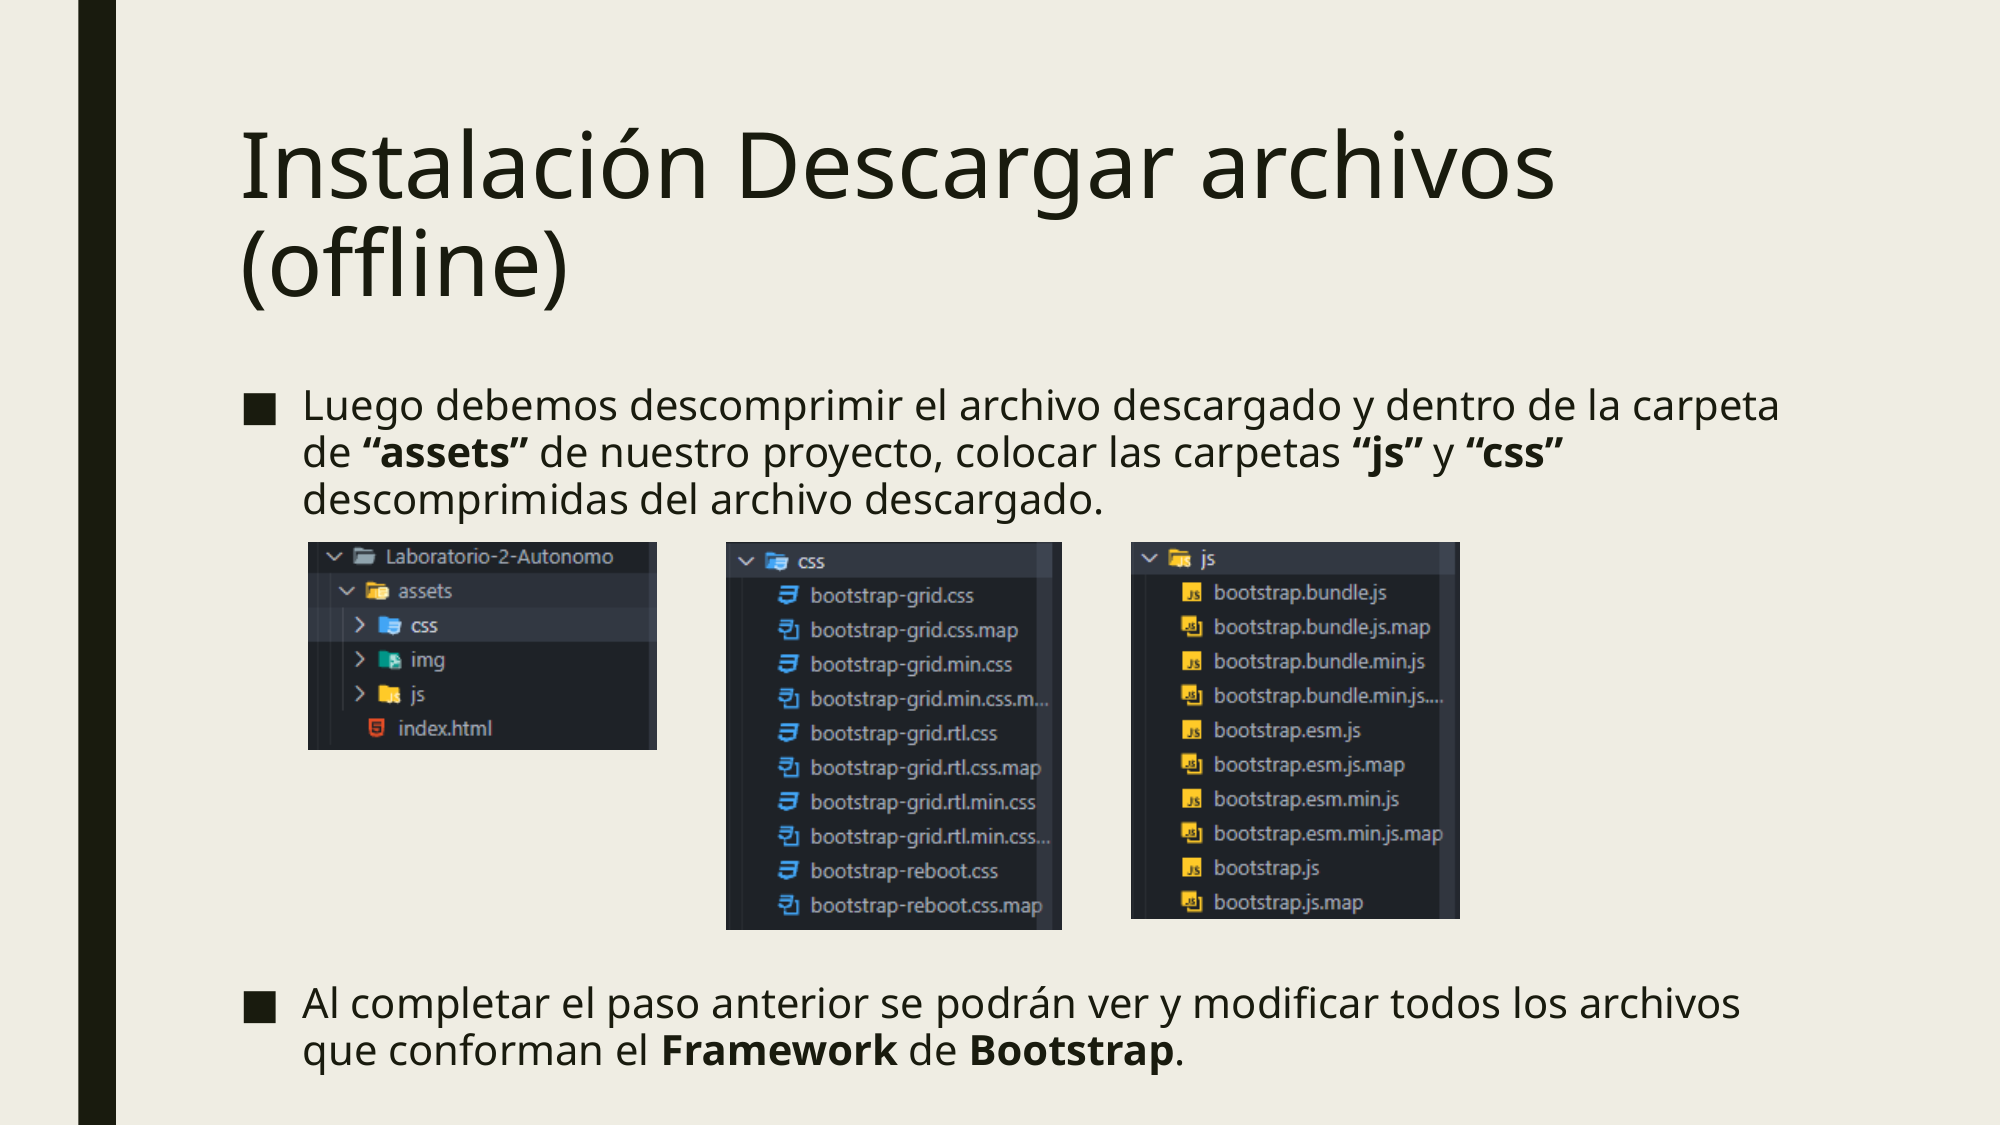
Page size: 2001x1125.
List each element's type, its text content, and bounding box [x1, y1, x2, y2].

list Luego debemos descomprimir el archivo descargado y dentro de la carpeta de “assets” de nuestro proyecto, colocar las carpetas “js” y “css” descomprimidas del archivo descargado. Al completar el paso anterior se podrán ver y modificar todos los archivos que conforman el Framework de Bootstrap. [225, 375, 1800, 1125]
picture [308, 542, 657, 750]
title Instalación Descargar archivos (offline) [225, 112, 1800, 357]
picture [1131, 542, 1460, 919]
picture [726, 542, 1062, 930]
